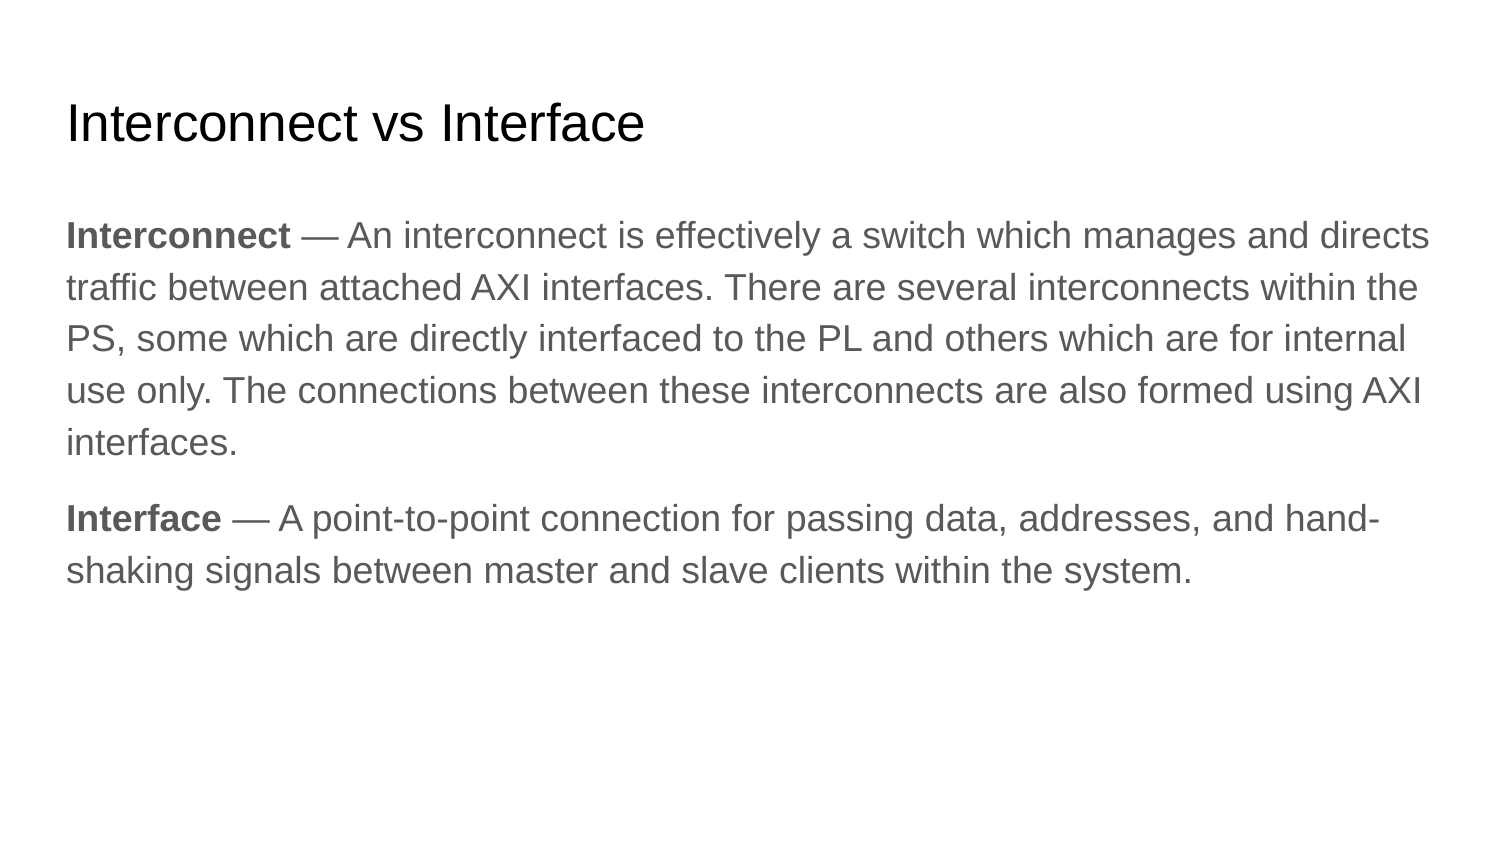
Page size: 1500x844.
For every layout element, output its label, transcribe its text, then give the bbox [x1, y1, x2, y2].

title Interconnect vs Interface [51, 72, 1449, 167]
list Interconnect — An interconnect is effectively a switch which manages and directs traffic between attached AXI interfaces. There are several interconnects within the PS, some which are directly interfaced to the PL and others which are for internal use only. The connections between these interconnects are also formed using AXI interfaces. Interface — A point-to-point connection for passing data, addresses, and hand- shaking signals between master and slave clients within the system. [51, 189, 1449, 750]
